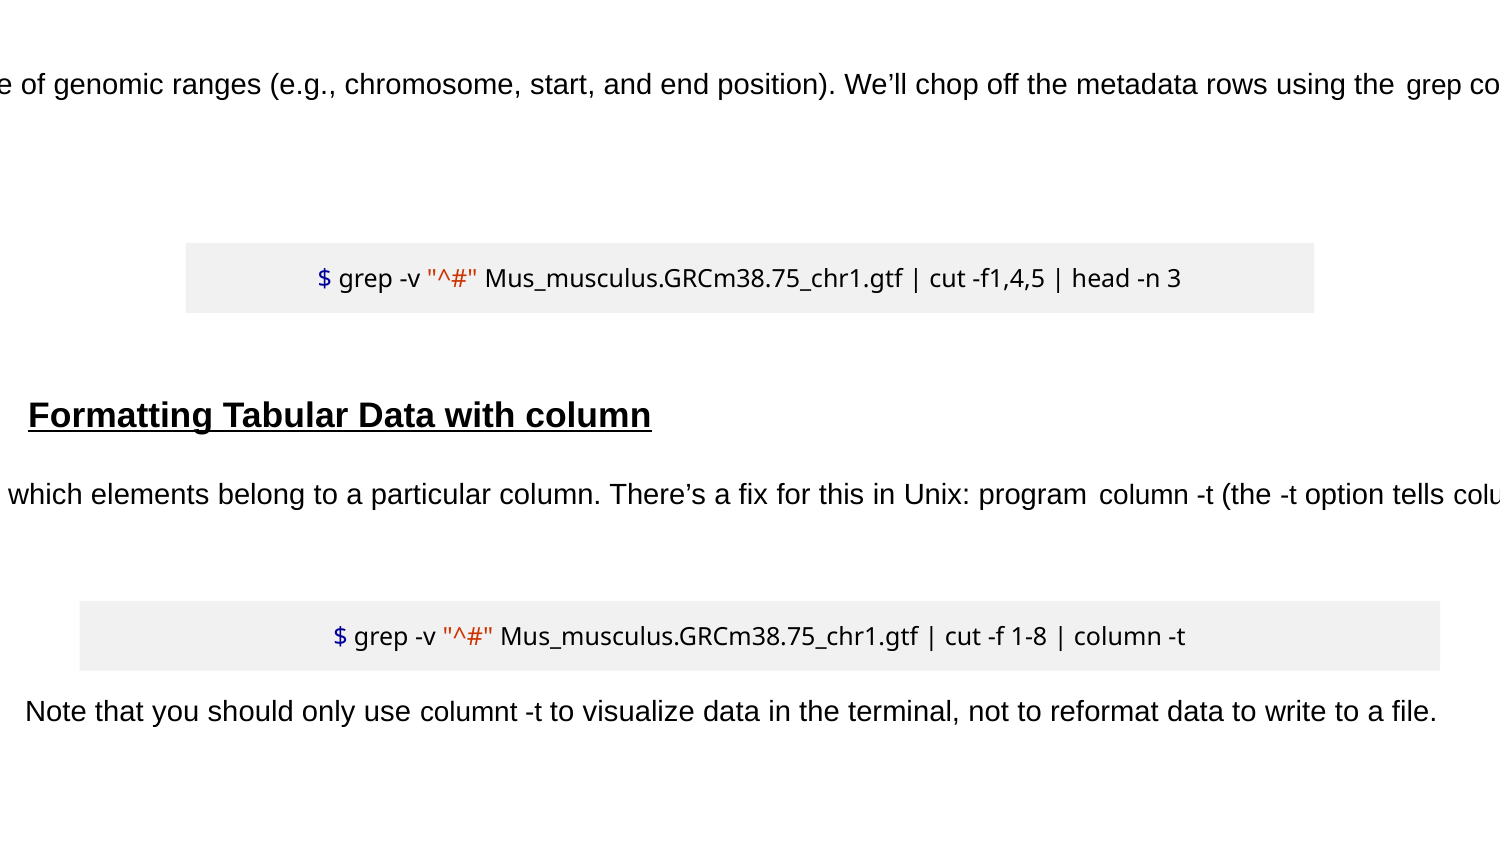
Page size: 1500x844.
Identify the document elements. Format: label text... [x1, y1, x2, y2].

text_box Using cut, we can convert our GTF for Mus_musculus.GRCm38.75_chr1.gtf to a three-column tab-delimited file of genomic ranges (e.g., chromosome, start, and end position). We’ll chop off the metadata rows using the grep command covered earlier, and then use cut to extract the first, fourth, and fifth columns (chromosome, start, end): [0, 65, 1500, 101]
text_box Formatting Tabular Data with column [28, 392, 653, 435]
text_box As you may have noticed when working with tab-delimited files, it’s not always easy to see which elements belong to a particular column. There’s a fix for this in Unix: program column -t (the -t option tells column to treat data as a table). column -t produces neat columns that are much easier to read: [0, 475, 1500, 541]
text_box $ grep -v "^#" Mus_musculus.GRCm38.75_chr1.gtf | cut -f1,4,5 | head -n 3 [185, 242, 1315, 313]
text_box Note that you should only use columnt -t to visualize data in the terminal, not to reformat data to write to a file. [4, 692, 1440, 728]
text_box $ grep -v "^#" Mus_musculus.GRCm38.75_chr1.gtf | cut -f 1-8 | column -t [79, 600, 1441, 671]
